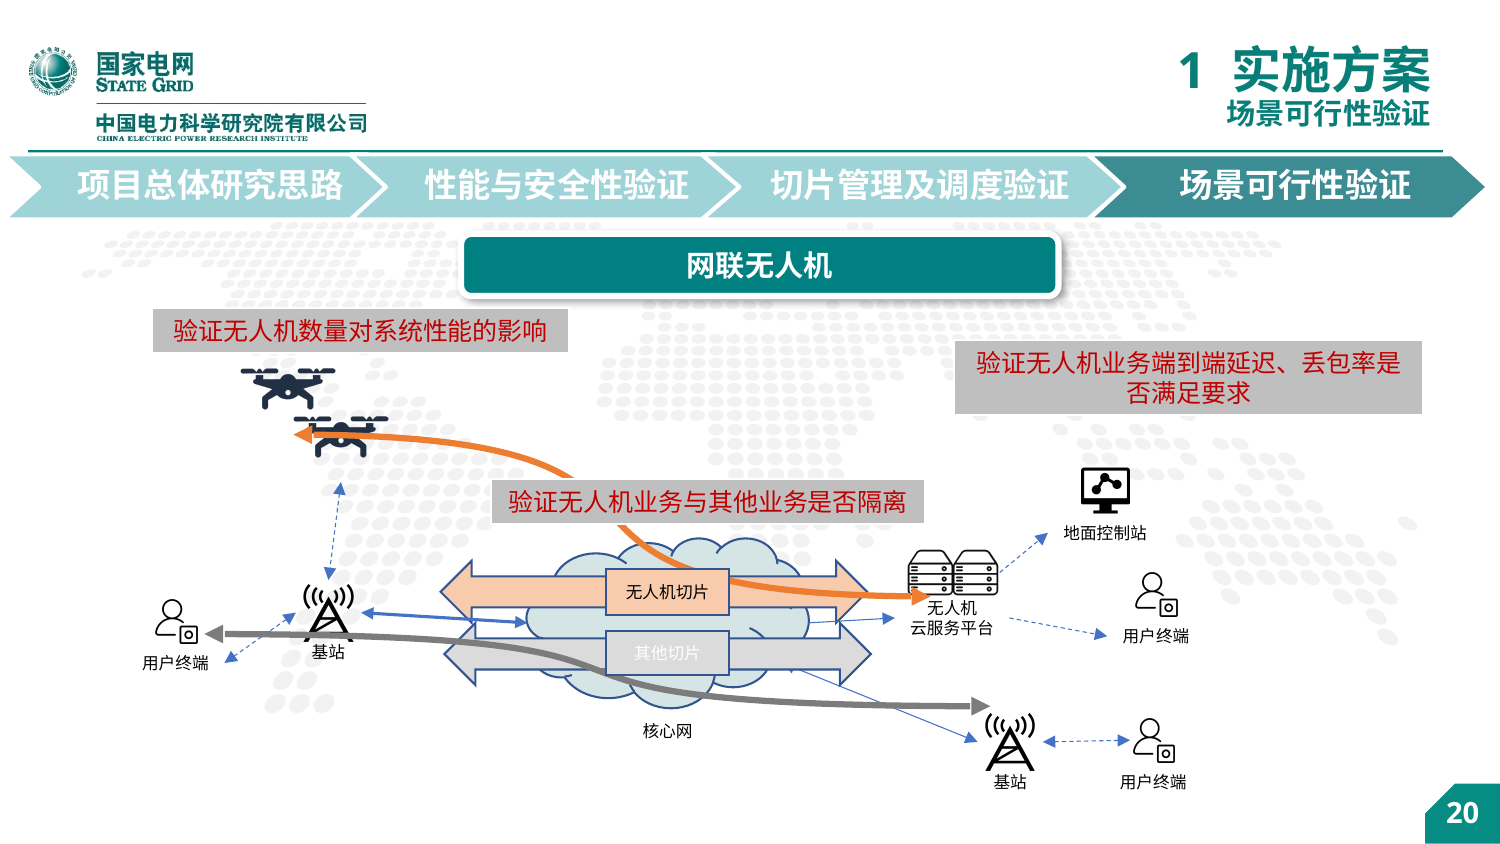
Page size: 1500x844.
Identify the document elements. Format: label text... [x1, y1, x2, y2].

text_box 场景可行性验证 [1088, 154, 1489, 220]
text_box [126, 307, 1424, 800]
text_box 项目总体研究思路 [3, 154, 384, 220]
title 1 实施方案 场景可行性验证 [667, 26, 1443, 150]
picture [29, 47, 366, 141]
slide_number 20 [1423, 783, 1500, 844]
text_box 性能与安全性验证 [350, 154, 738, 220]
text_box 网联无人机 [461, 233, 1059, 297]
text_box 切片管理及调度验证 [701, 154, 1123, 220]
